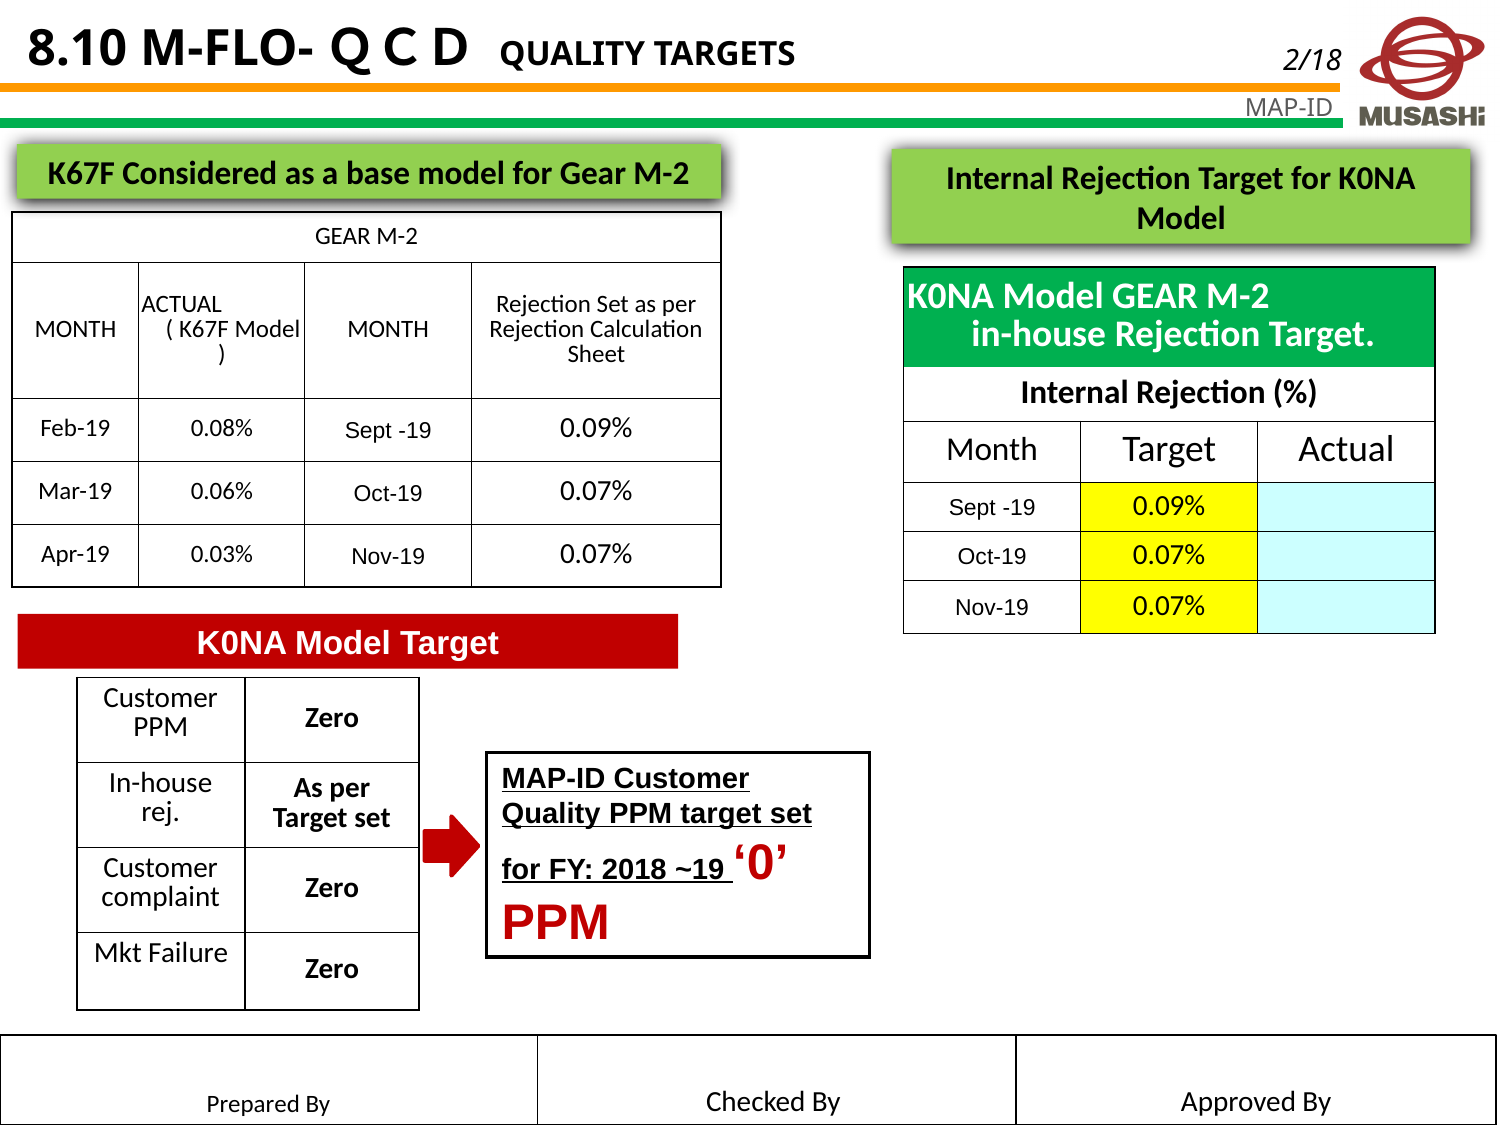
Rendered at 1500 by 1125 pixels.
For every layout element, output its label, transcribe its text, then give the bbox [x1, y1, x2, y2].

table_cell Sept -19 [904, 483, 1080, 531]
table_cell Oct-19 [904, 532, 1080, 580]
table_cell ACTUAL ( K67F Model ) [139, 263, 304, 398]
table_cell [1258, 483, 1434, 531]
table_cell 0.03% [139, 525, 304, 586]
table_cell [1258, 581, 1434, 633]
table_cell Mar-19 [13, 462, 138, 524]
text_box Internal Rejection Target for K0NA Model [891, 148, 1471, 244]
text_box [0, 1034, 1497, 1125]
table_header Zero [246, 678, 418, 762]
text_box K0NA Model Target [17, 613, 679, 669]
table_cell Feb-19 [13, 399, 138, 461]
table_cell Target [1081, 422, 1257, 482]
table_cell 0.08% [139, 399, 304, 461]
table_cell 0.09% [472, 399, 720, 461]
table_cell Actual [1258, 422, 1434, 482]
table_cell Internal Rejection (%) [904, 367, 1434, 421]
picture [1343, 0, 1500, 142]
table_cell MONTH [13, 263, 138, 398]
table_header K0NA Model GEAR M-2 in-house Rejection Target. [904, 268, 1434, 367]
table_cell 0.09% [1081, 483, 1257, 531]
table_cell Mkt Failure [78, 933, 244, 1009]
table_cell Apr-19 [13, 525, 138, 586]
table_cell As per Target set [246, 763, 418, 847]
table_cell [1258, 532, 1434, 580]
text_box [422, 814, 480, 878]
table_header Customer PPM [78, 678, 244, 762]
table_cell Zero [246, 933, 418, 1009]
table_cell Nov-19 [904, 581, 1080, 633]
table_cell Nov-19 [305, 525, 471, 586]
table_cell 0.06% [139, 462, 304, 524]
table_cell Sept -19 [305, 399, 471, 461]
text_box K67F Considered as a base model for Gear M-2 [16, 144, 722, 199]
text_box 8.10 M-FLO-ＱＣＤ QUALITY TARGETS [12, 8, 1344, 84]
table_cell Zero [246, 848, 418, 932]
table_cell Rejection Set as per Rejection Calculation Sheet [472, 263, 720, 398]
table_cell Customer complaint [78, 848, 244, 932]
table_cell 0.07% [472, 525, 720, 586]
table_cell 0.07% [1081, 532, 1257, 580]
table_cell In-house rej. [78, 763, 244, 847]
text_box MAP-ID Customer Quality PPM target set for FY: 2018 ~19 ‘0’ PPM [486, 752, 870, 957]
table_cell MONTH [305, 263, 471, 398]
table_header GEAR M-2 [13, 214, 720, 262]
table_cell Oct-19 [305, 462, 471, 524]
table_cell 0.07% [472, 462, 720, 524]
table_cell Month [904, 422, 1080, 482]
table_cell 0.07% [1081, 581, 1257, 633]
